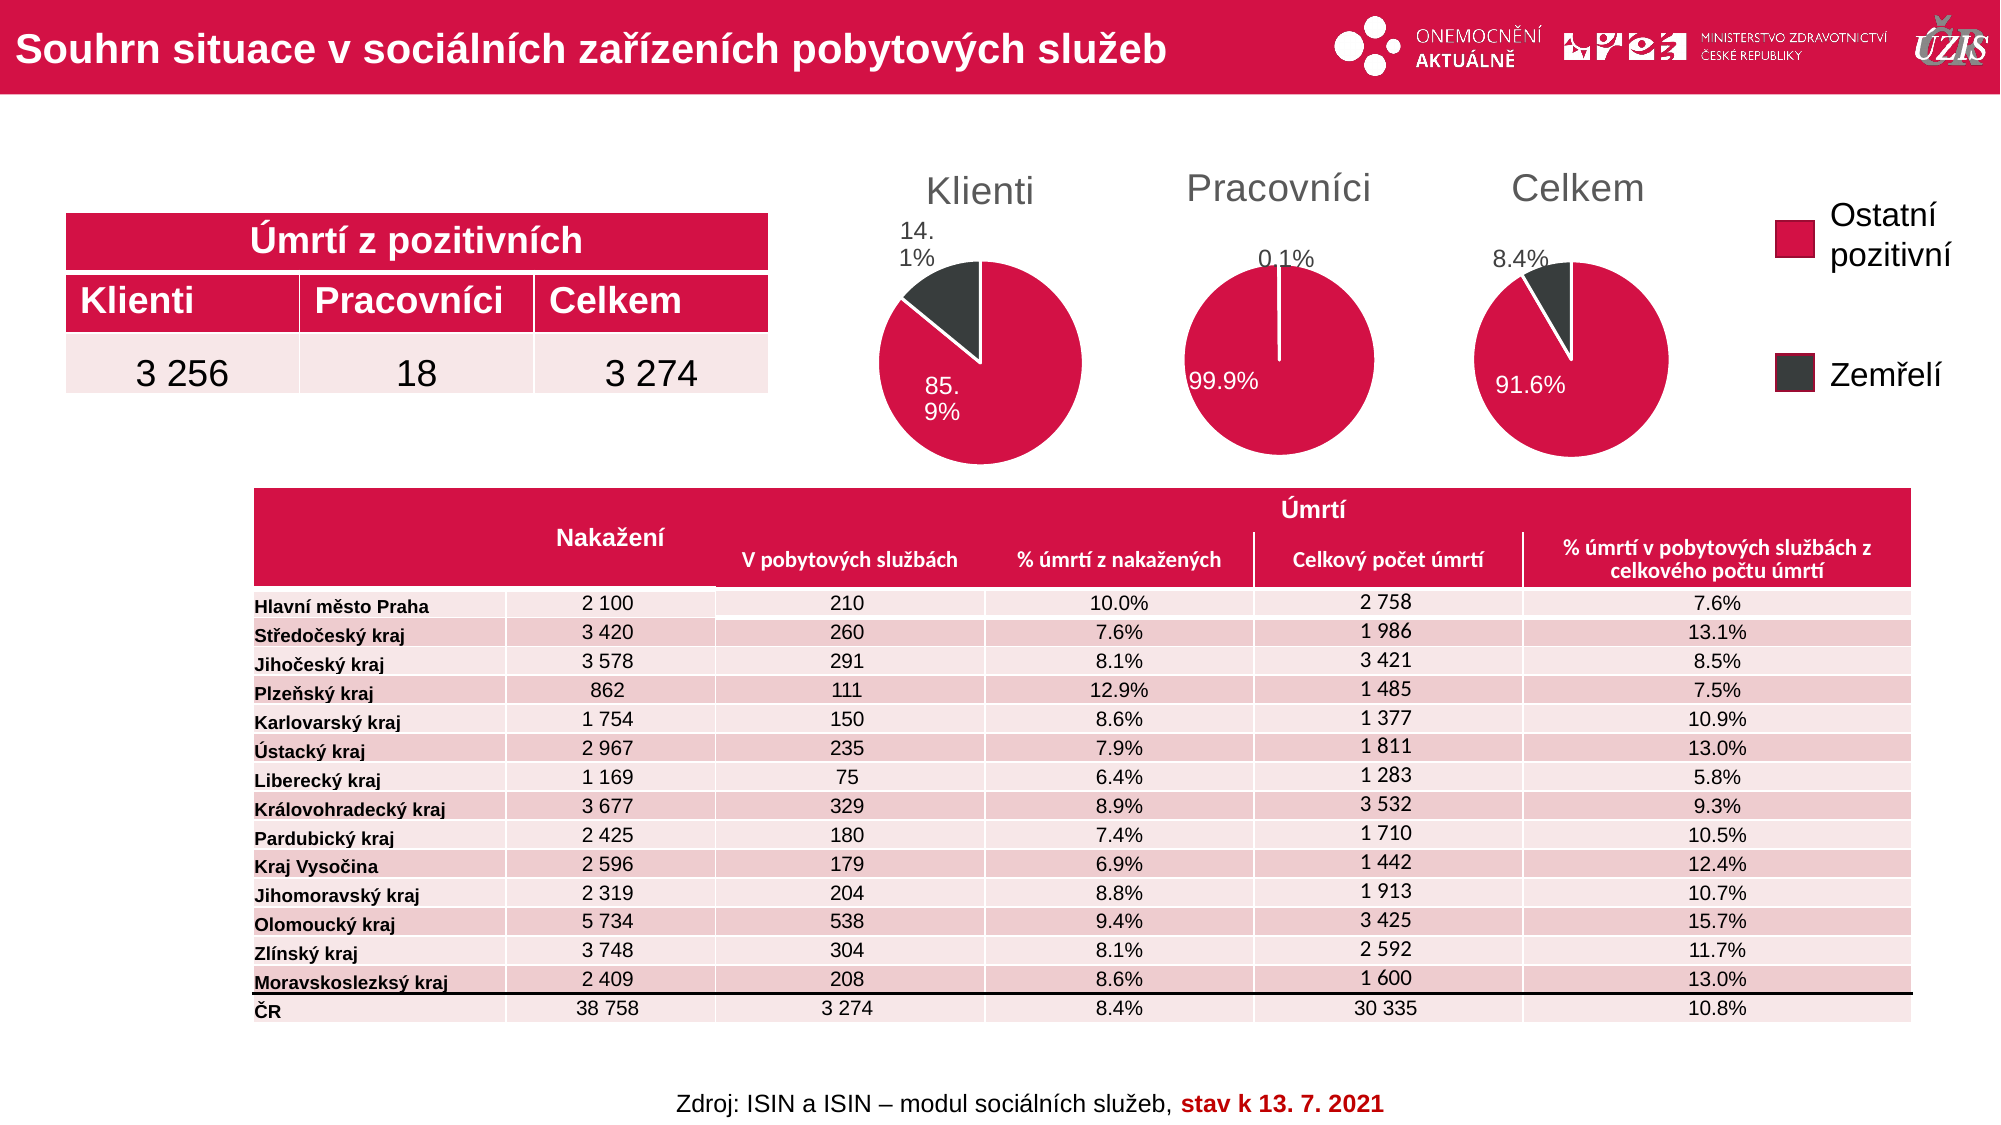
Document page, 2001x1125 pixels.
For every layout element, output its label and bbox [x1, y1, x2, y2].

table_cell [507, 995, 715, 1022]
table_cell [716, 850, 984, 877]
table_cell [507, 879, 715, 906]
table_cell [254, 995, 505, 1022]
table_cell [1255, 647, 1522, 674]
text_box [1775, 186, 1968, 401]
table_cell [507, 705, 715, 732]
table_cell [986, 763, 1253, 790]
table_cell [1255, 937, 1522, 964]
table_cell [507, 966, 715, 992]
table_cell [254, 792, 505, 819]
table_header [66, 213, 768, 270]
table_cell [254, 937, 505, 964]
table_cell [986, 879, 1253, 906]
table_cell [254, 705, 505, 732]
table_cell [716, 792, 984, 819]
table_cell [716, 532, 1253, 587]
table_cell [507, 676, 715, 703]
table_cell [986, 620, 1253, 646]
table_cell [986, 792, 1253, 819]
table_cell [986, 908, 1253, 935]
table_cell [507, 821, 715, 848]
table_cell [986, 850, 1253, 877]
table_cell [535, 334, 768, 393]
table_cell [507, 792, 715, 819]
table_cell [1524, 620, 1911, 646]
table_cell [716, 591, 984, 615]
table_cell [254, 821, 505, 848]
table_cell [66, 275, 299, 332]
table_cell [1255, 763, 1522, 790]
table_cell [1255, 705, 1522, 732]
table_cell [300, 275, 533, 332]
table_cell [66, 334, 299, 393]
table_cell [1524, 850, 1911, 877]
table_cell [1255, 620, 1522, 646]
table_cell [1255, 995, 1522, 1022]
table_cell [986, 937, 1253, 964]
chart [821, 138, 1738, 502]
table_header [254, 488, 1911, 586]
table_cell [1524, 908, 1911, 935]
table_cell [716, 734, 984, 761]
table_cell [1255, 591, 1522, 615]
picture [1563, 31, 1888, 60]
text_box [507, 1079, 1554, 1125]
table_cell [1524, 734, 1911, 761]
table_cell [507, 647, 715, 674]
table_cell [254, 592, 505, 617]
table_cell [1524, 821, 1911, 848]
table_cell [1524, 591, 1911, 615]
table_cell [1524, 676, 1911, 703]
table_cell [716, 705, 984, 732]
table_cell [716, 821, 984, 848]
table_cell [254, 908, 505, 935]
table_cell [254, 647, 505, 674]
table_cell [1255, 966, 1522, 992]
table_cell [1255, 850, 1522, 877]
table_cell [986, 591, 1253, 615]
picture [1915, 15, 1989, 66]
table_cell [254, 763, 505, 790]
table_cell [254, 879, 505, 906]
table_cell [716, 620, 984, 646]
table_cell [507, 592, 715, 617]
table_cell [1524, 792, 1911, 819]
table_cell [507, 618, 715, 646]
table_cell [716, 879, 984, 906]
table_cell [507, 908, 715, 935]
table_cell [1524, 937, 1911, 964]
table_cell [1255, 532, 1522, 587]
table_cell [254, 676, 505, 703]
table_cell [1524, 995, 1911, 1022]
table_cell [716, 937, 984, 964]
table_cell [1524, 763, 1911, 790]
table_cell [716, 676, 984, 703]
table_cell [1255, 908, 1522, 935]
table_cell [986, 821, 1253, 848]
table_cell [254, 618, 505, 646]
table_cell [716, 966, 984, 992]
table_cell [1524, 705, 1911, 732]
table_cell [1524, 647, 1911, 674]
table_cell [1524, 879, 1911, 906]
table_cell [986, 995, 1253, 1022]
title [0, 2, 1251, 98]
table_cell [507, 763, 715, 790]
table_cell [300, 334, 533, 393]
table_cell [986, 966, 1253, 992]
table_cell [986, 647, 1253, 674]
table_cell [716, 647, 984, 674]
table_cell [716, 995, 984, 1022]
table_cell [1255, 821, 1522, 848]
table_cell [716, 763, 984, 790]
table_cell [716, 908, 984, 935]
table_cell [1524, 532, 1911, 587]
table_cell [507, 734, 715, 761]
table_cell [1255, 676, 1522, 703]
table_cell [507, 937, 715, 964]
table_cell [986, 734, 1253, 761]
table_cell [1255, 792, 1522, 819]
table_cell [254, 850, 505, 877]
table_cell [1255, 734, 1522, 761]
table_cell [986, 676, 1253, 703]
picture [1334, 16, 1542, 76]
table_cell [507, 850, 715, 877]
table_cell [986, 705, 1253, 732]
table_cell [1255, 879, 1522, 906]
table_cell [535, 275, 768, 332]
table_cell [254, 966, 505, 992]
table_cell [254, 734, 505, 761]
table_cell [1524, 966, 1911, 992]
